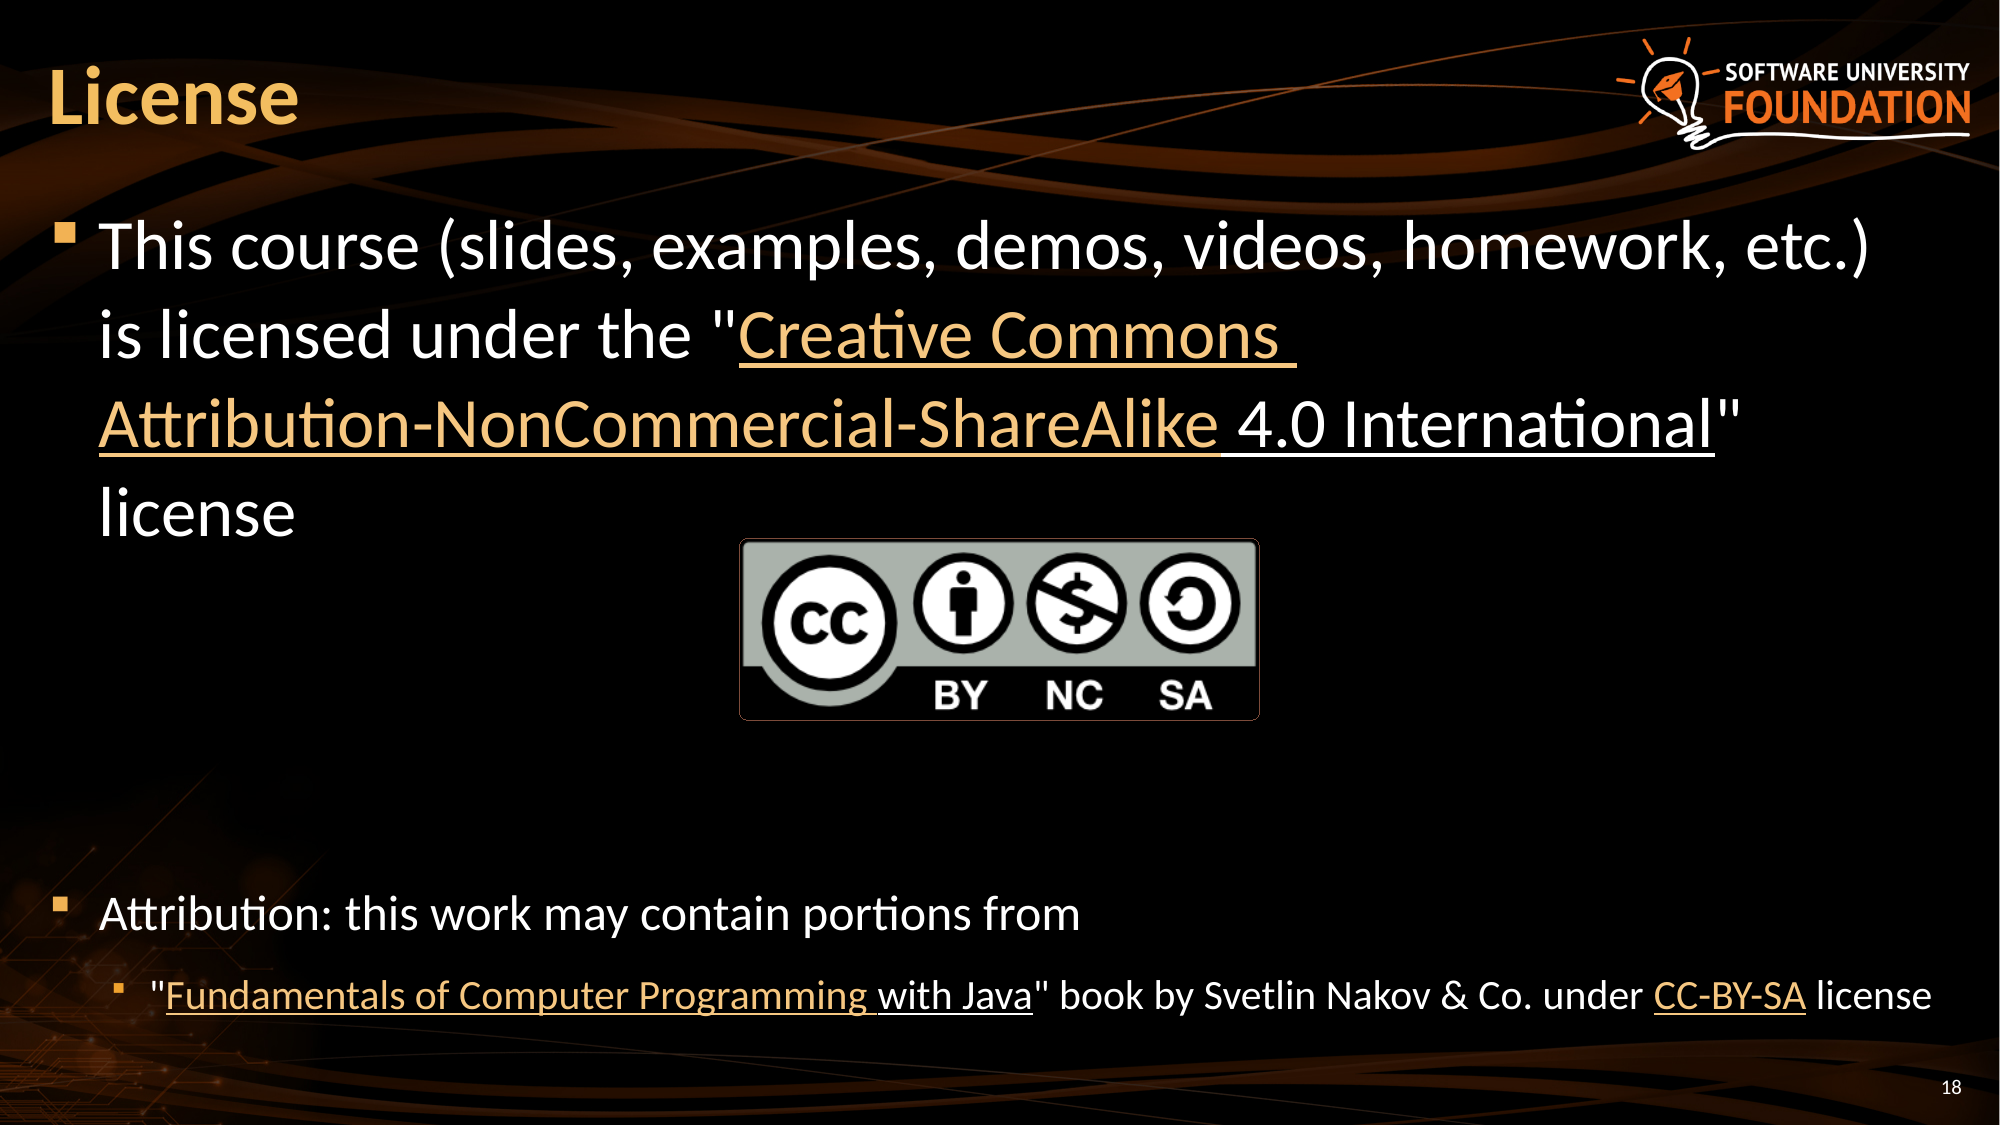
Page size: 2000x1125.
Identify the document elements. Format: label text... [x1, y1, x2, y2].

list This course (slides, examples, demos, videos, homework, etc.) is licensed under the "Creative Commons Attribution-NonCommercial-ShareAlike 4.0 International" license Attribution: this work may contain portions from "Fundamentals of Computer Programming with Java" book by Svetlin Nakov & Co. under CC-BY-SA license [31, 188, 1968, 1103]
picture [0, 0, 2000, 1125]
slide_number 18 [1897, 1070, 1968, 1103]
title License [30, 6, 1602, 189]
